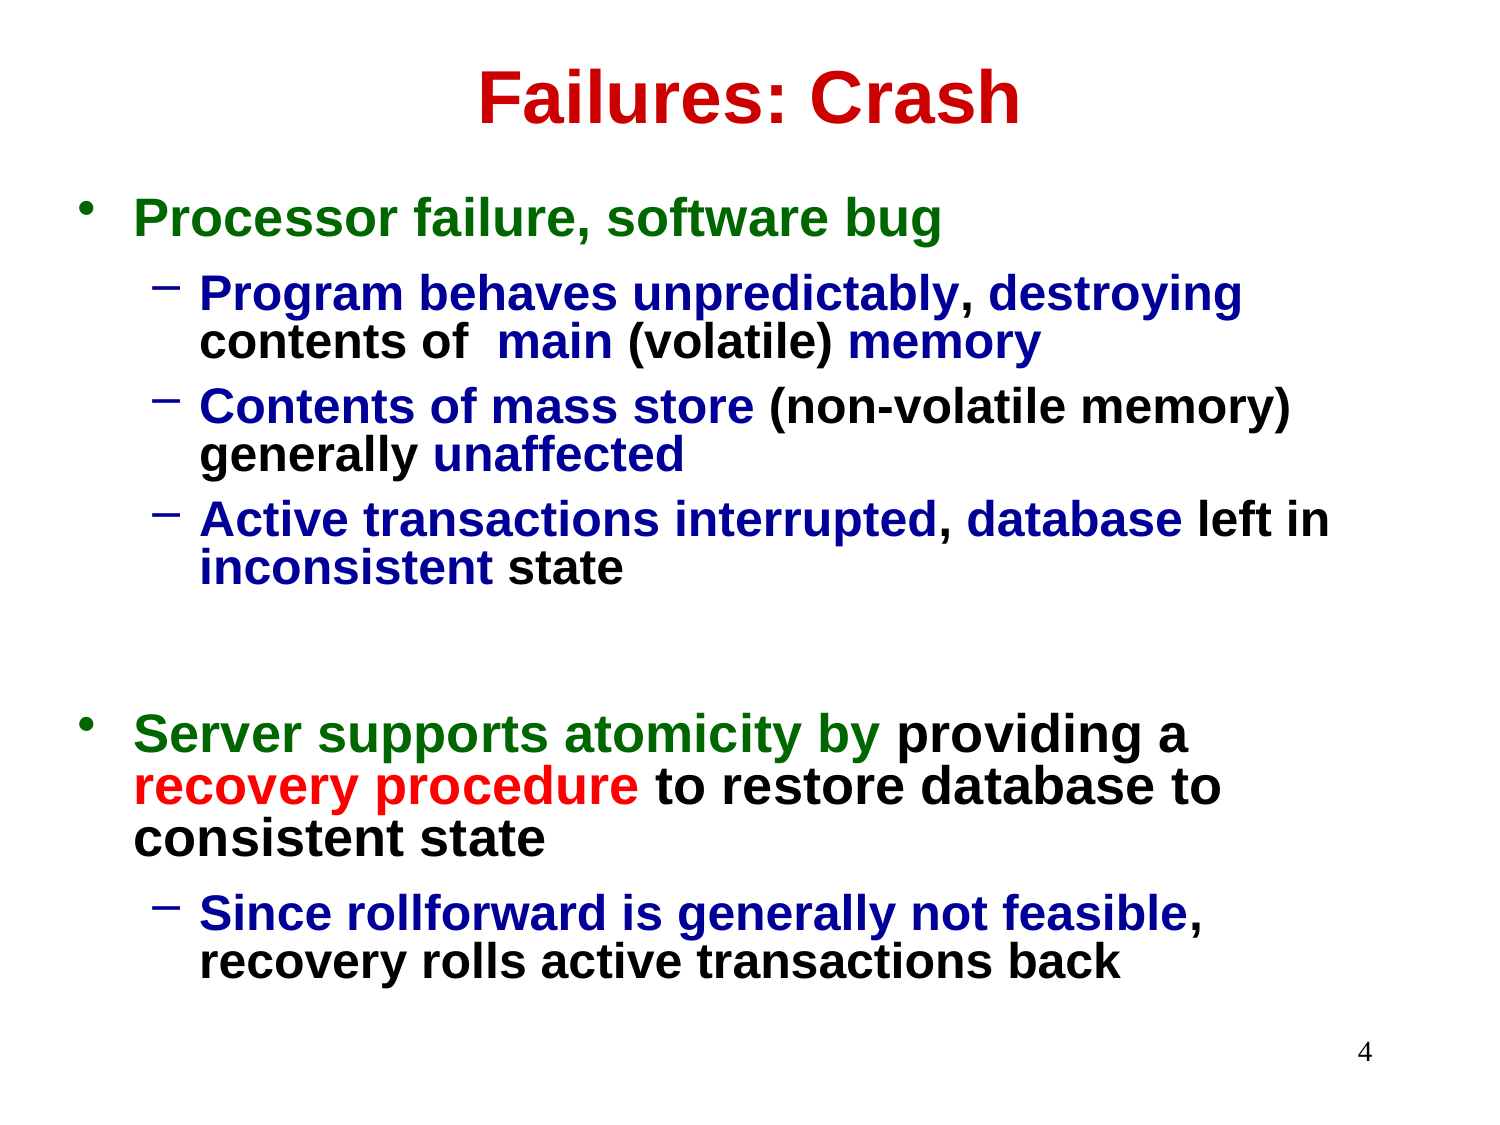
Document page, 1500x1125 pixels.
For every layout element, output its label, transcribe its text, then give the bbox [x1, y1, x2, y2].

title Failures: Crash [112, 37, 1388, 151]
text_box [1074, 1038, 1388, 1100]
list Processor failure, software bug Program behaves unpredictably, destroying contents of main (volatile) memory Contents of mass store (non-volatile memory) generally unaffected Active transactions interrupted, database left in inconsistent state Server supports atomicity by providing a recovery procedure to restore database to consistent state Since rollforward is generally not feasible, recovery rolls active transactions back [62, 187, 1438, 1038]
